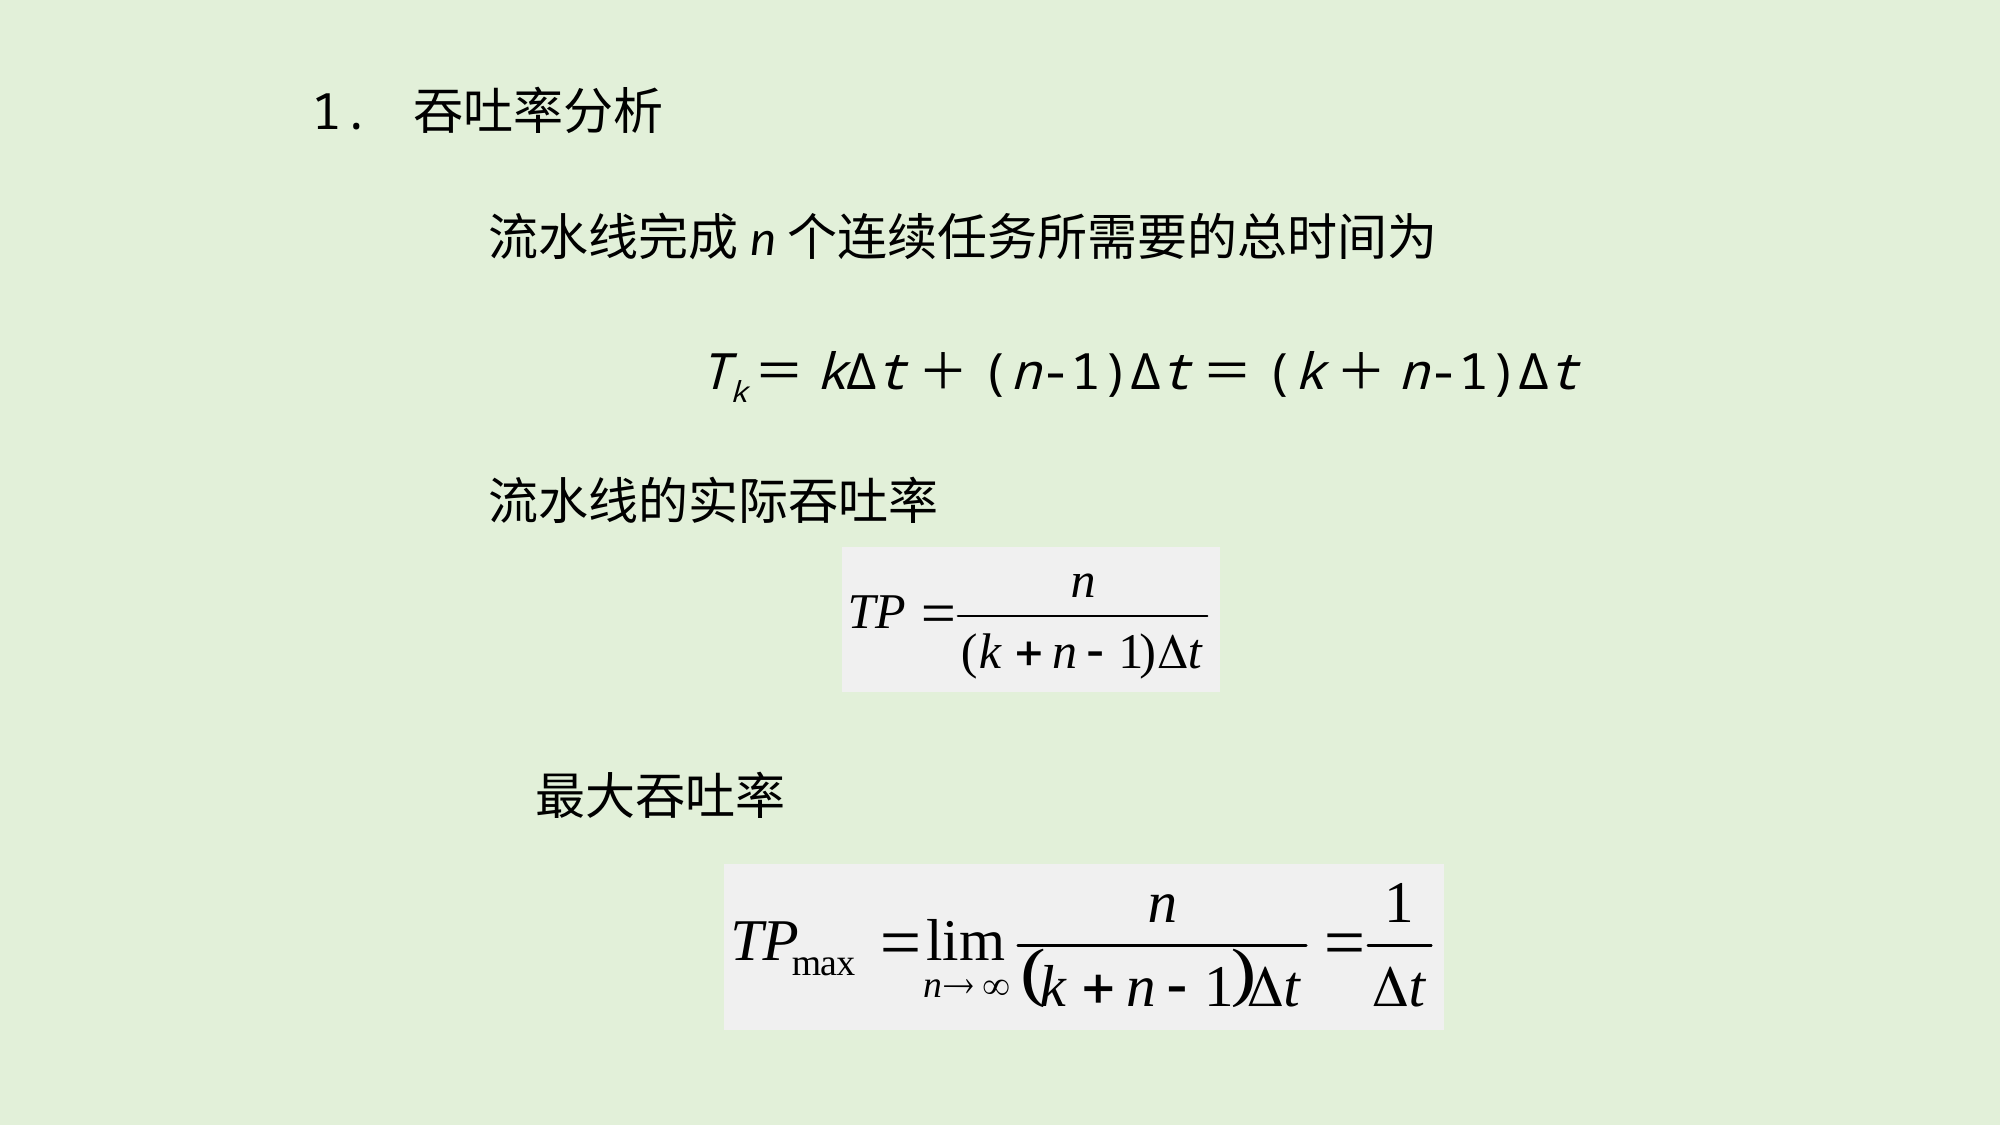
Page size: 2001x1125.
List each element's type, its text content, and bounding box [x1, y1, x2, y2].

text_box 1. 吞吐率分析 [90, 66, 876, 143]
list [724, 863, 1445, 1031]
text_box 最大吞吐率 [383, 751, 1647, 864]
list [842, 546, 1220, 693]
list 流水线完成n个连续任务所需要的总时间为 Tk＝kΔt＋(n-1)Δt＝(k＋n-1)Δt 流水线的实际吞吐率 [370, 204, 1634, 626]
